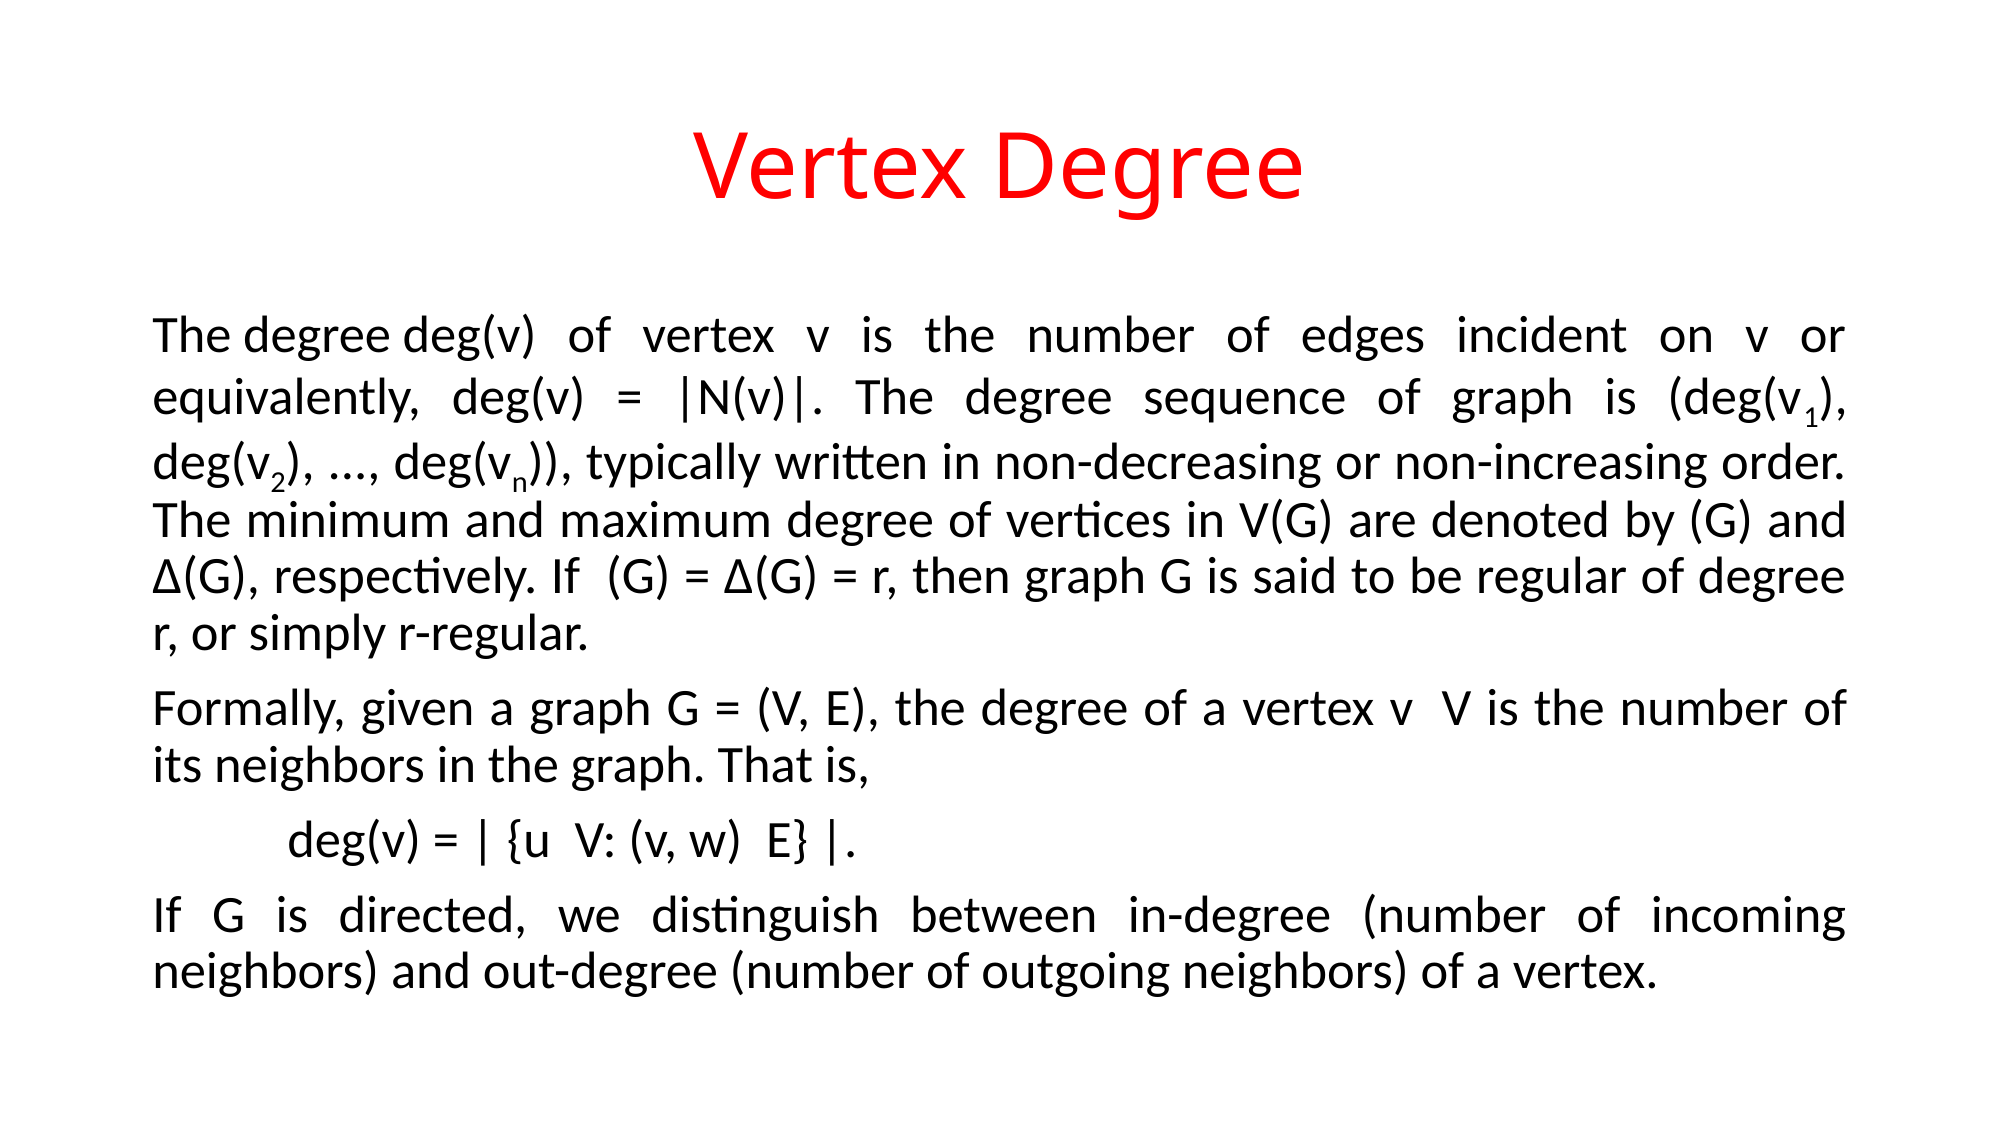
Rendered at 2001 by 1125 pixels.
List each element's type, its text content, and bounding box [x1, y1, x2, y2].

title Vertex Degree [137, 59, 1863, 278]
